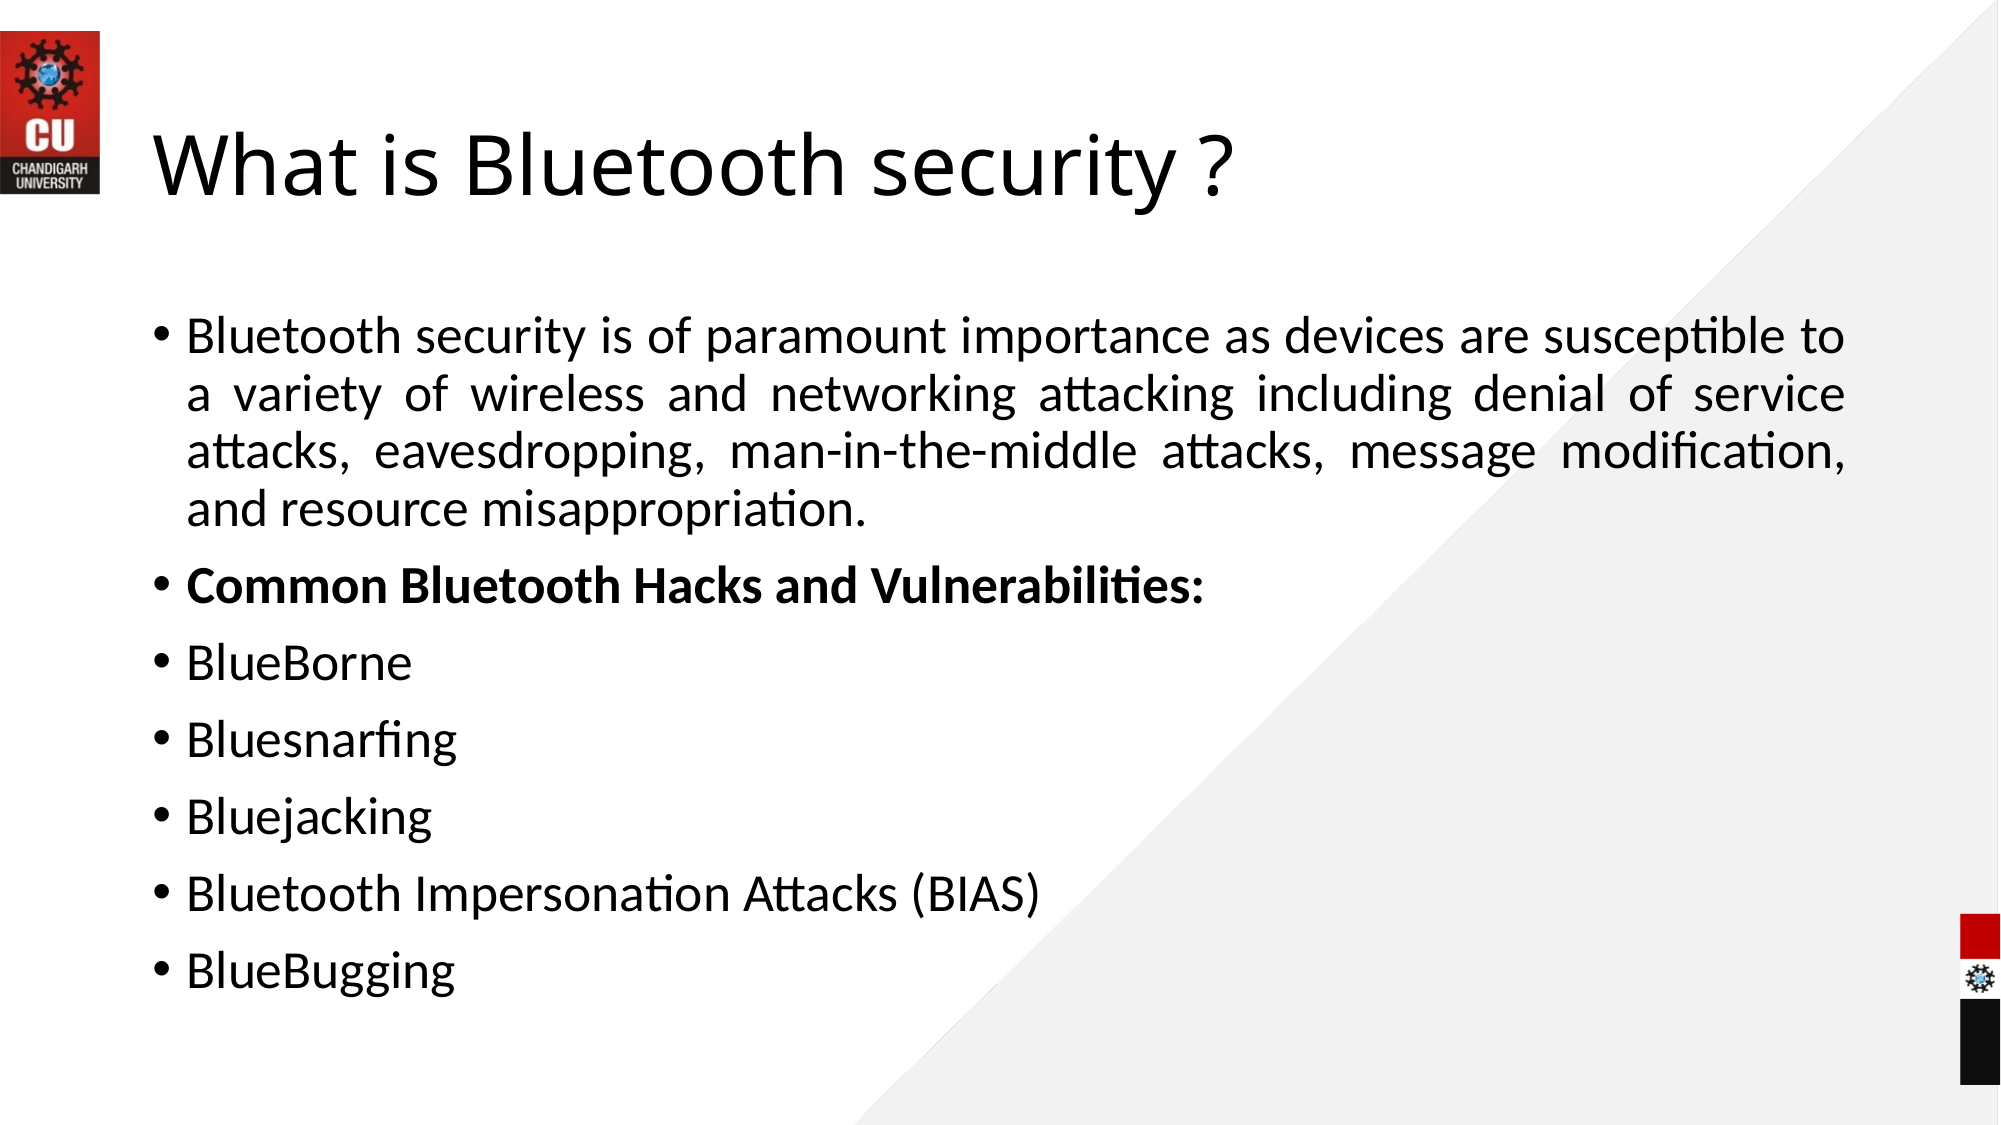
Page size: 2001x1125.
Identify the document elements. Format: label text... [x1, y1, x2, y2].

title What is Bluetooth security ? [137, 59, 1863, 278]
list Bluetooth security is of paramount importance as devices are susceptible to a variety of wireless and networking attacking including denial of service attacks, eavesdropping, man-in-the-middle attacks, message modification, and resource misappropriation. Common Bluetooth Hacks and Vulnerabilities: BlueBorne Bluesnarfing Bluejacking Bluetooth Impersonation Attacks (BIAS) BlueBugging [137, 299, 1863, 1014]
picture [0, 0, 2001, 1125]
